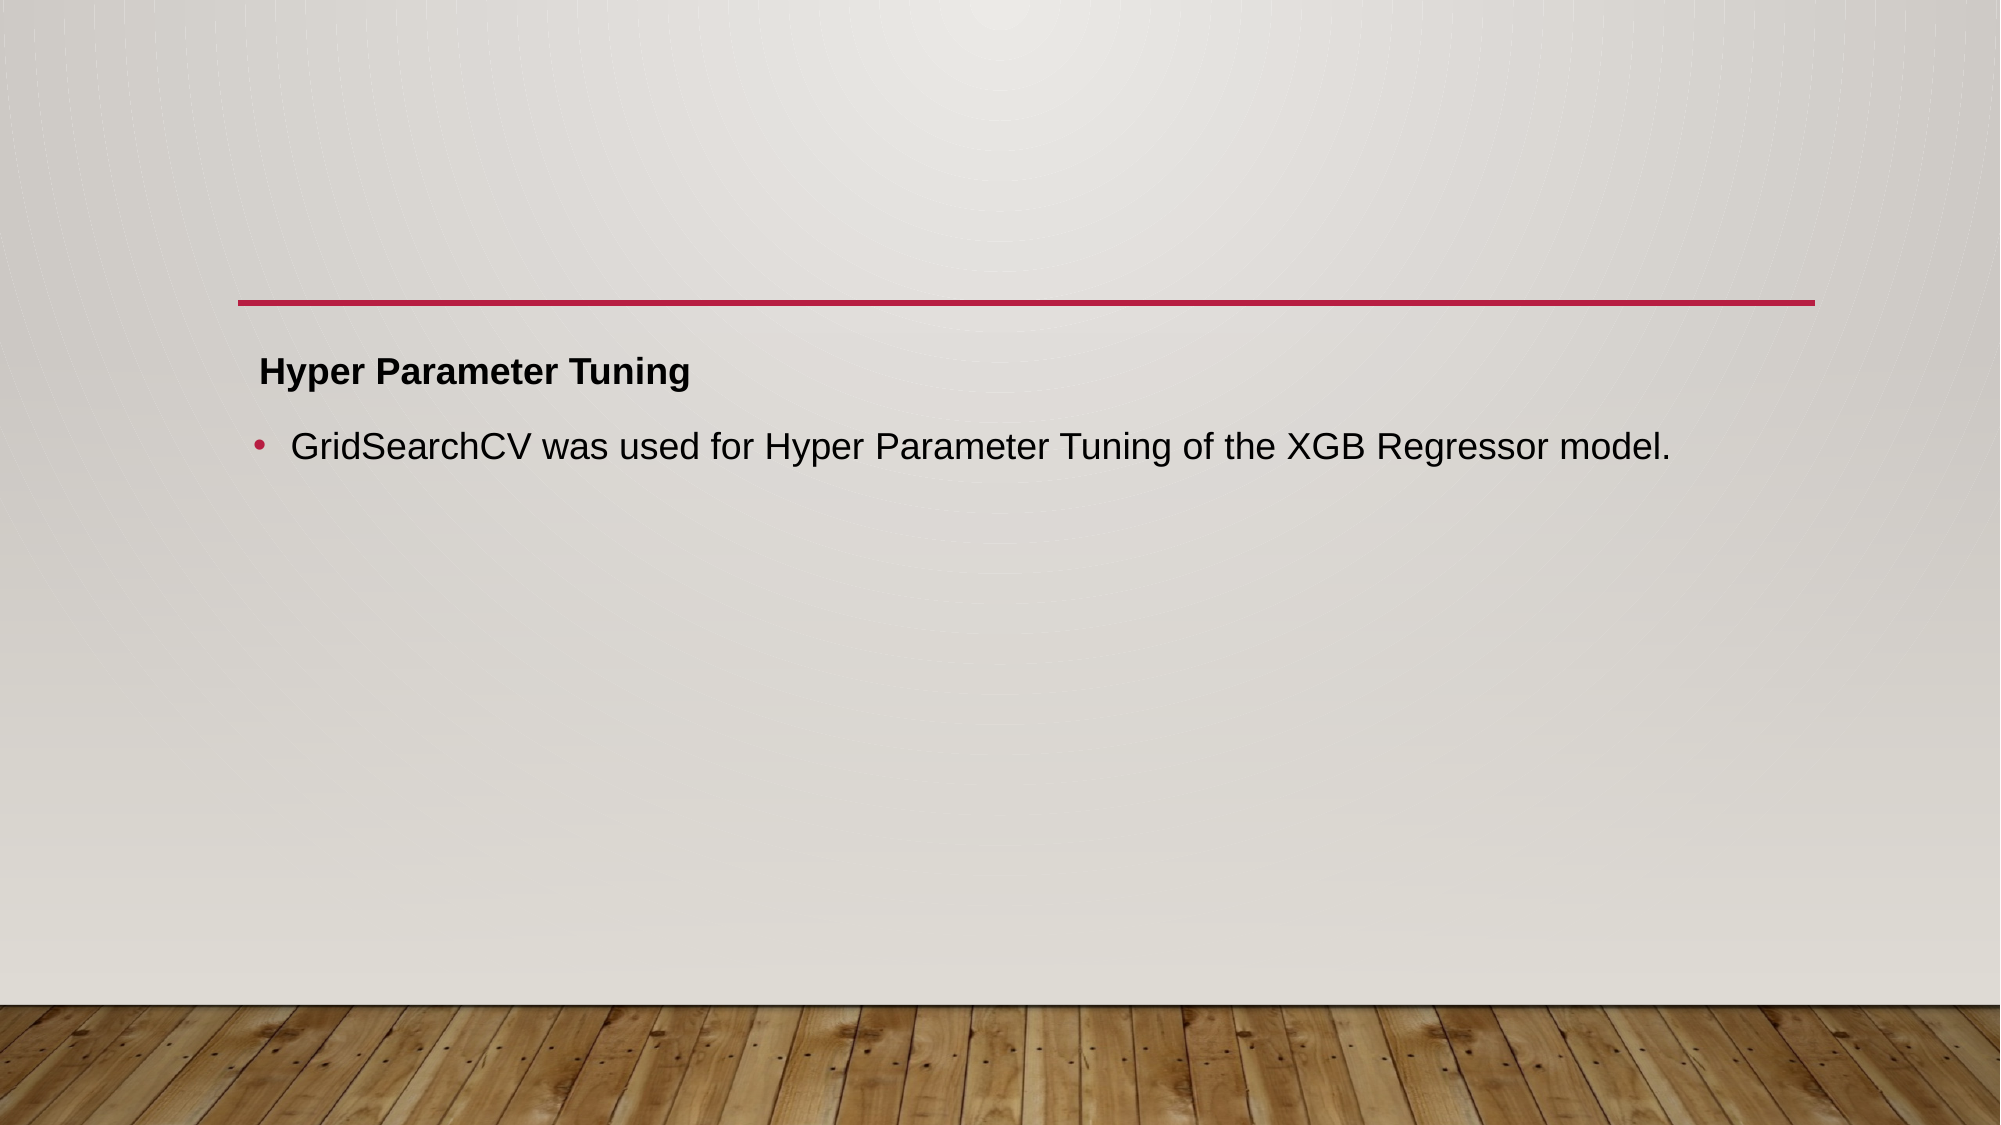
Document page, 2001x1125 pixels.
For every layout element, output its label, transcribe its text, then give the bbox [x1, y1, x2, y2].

list Hyper Parameter Tuning GridSearchCV was used for Hyper Parameter Tuning of the XGB Regressor model. [238, 330, 1814, 897]
picture [0, 1005, 2000, 1125]
